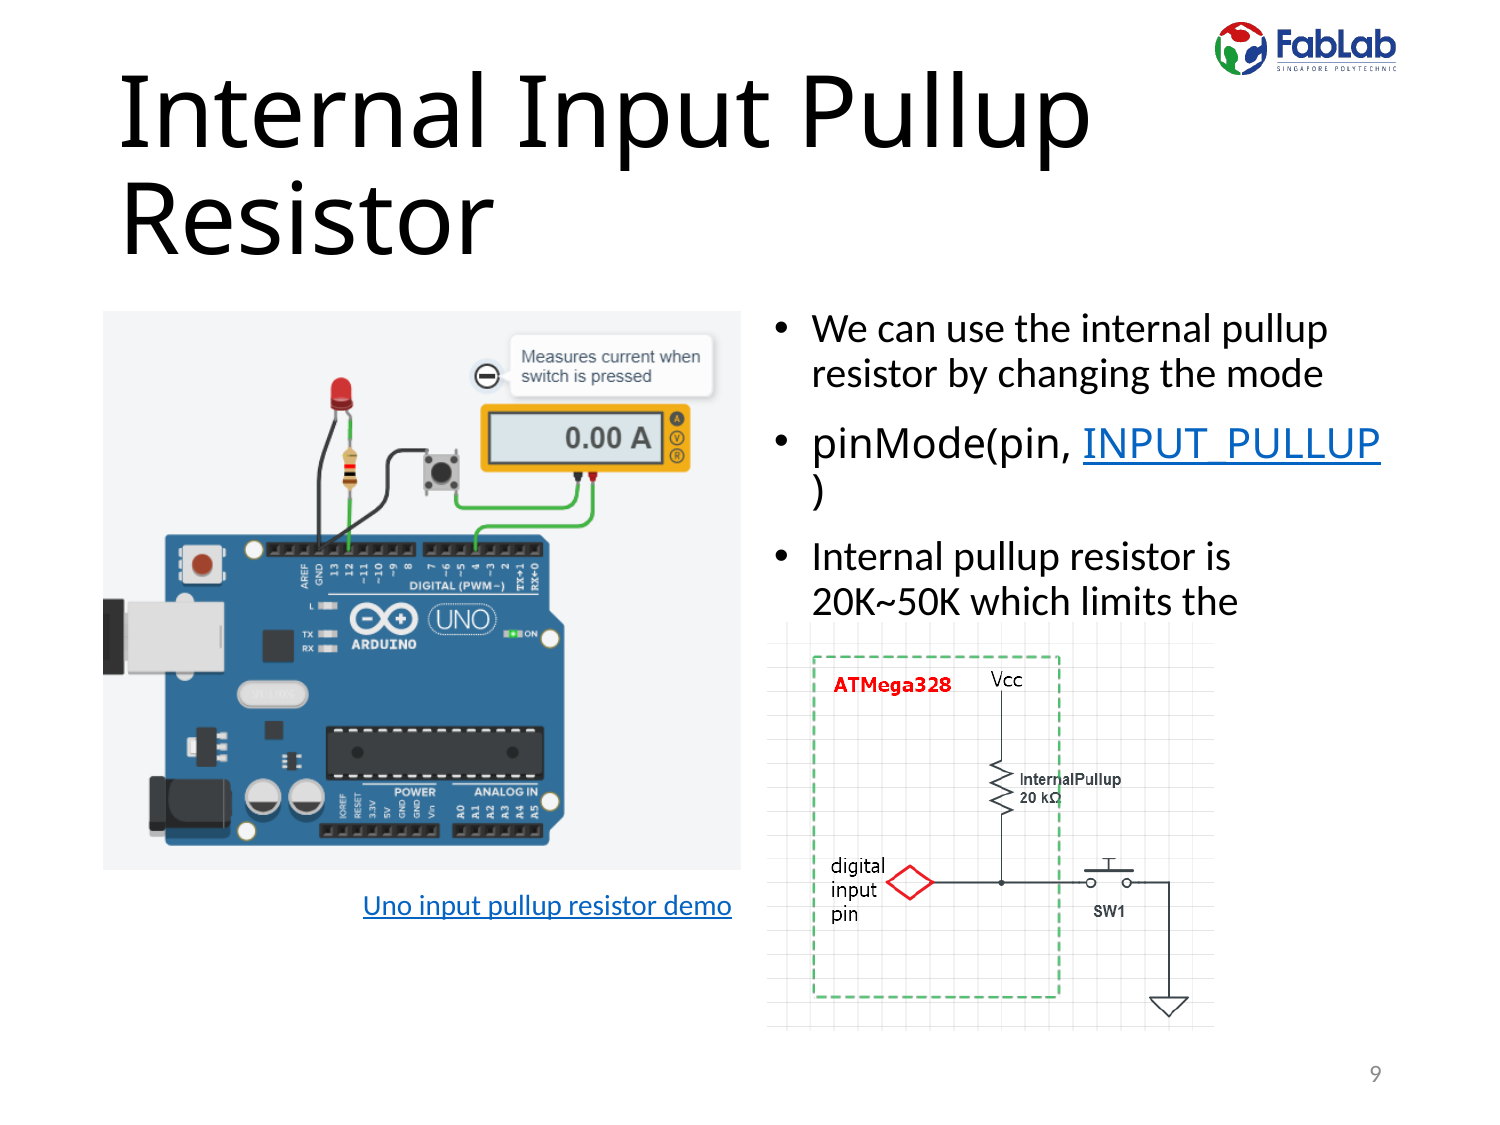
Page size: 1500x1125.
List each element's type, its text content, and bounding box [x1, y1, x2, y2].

list We can use the internal pullup resistor by changing the mode pinMode(pin, INPUT_PULLUP) Internal pullup resistor is 20K~50K which limits the current. [759, 299, 1397, 1014]
picture [1215, 22, 1396, 59]
slide_number 9 [1059, 1042, 1397, 1103]
title Internal Input Pullup Resistor [103, 59, 1397, 278]
text_box Uno input pullup resistor demo [348, 878, 748, 929]
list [103, 311, 741, 870]
picture [767, 622, 1214, 1031]
